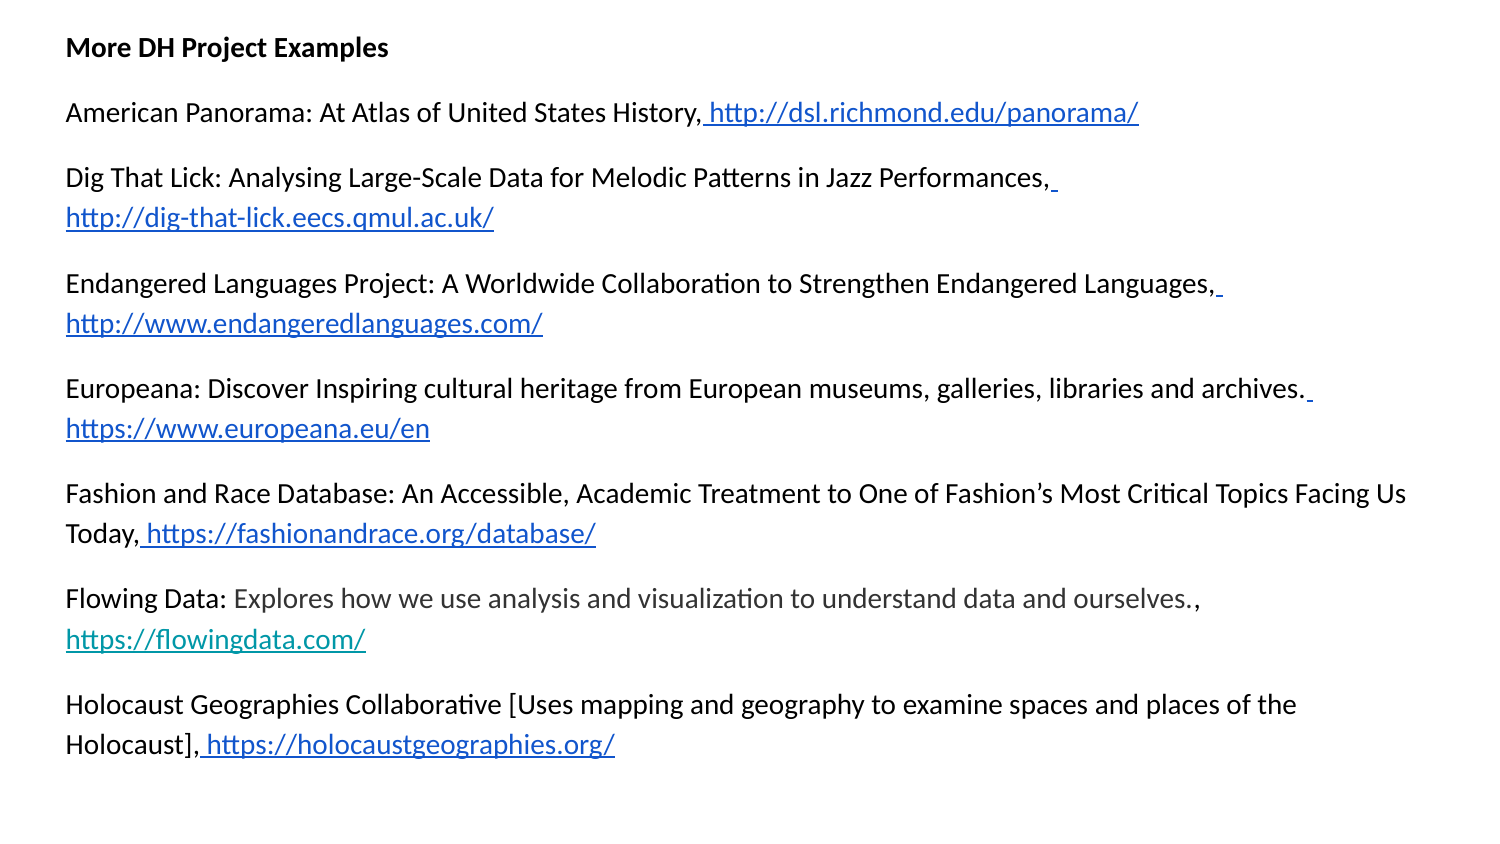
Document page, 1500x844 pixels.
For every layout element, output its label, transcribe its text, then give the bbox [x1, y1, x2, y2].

text_box More DH Project Examples American Panorama: At Atlas of United States History, http://dsl.richmond.edu/panorama/ Dig That Lick: Analysing Large-Scale Data for Melodic Patterns in Jazz Performances, http://dig-that-lick.eecs.qmul.ac.uk/ Endangered Languages Project: A Worldwide Collaboration to Strengthen Endangered Languages, http://www.endangeredlanguages.com/ Europeana: Discover Inspiring cultural heritage from European museums, galleries, libraries and archives. https://www.europeana.eu/en Fashion and Race Database: An Accessible, Academic Treatment to One of Fashion’s Most Critical Topics Facing Us Today, https://fashionandrace.org/database/ Flowing Data: Explores how we use analysis and visualization to understand data and ourselves., https://flowingdata.com/ Holocaust Geographies Collaborative [Uses mapping and geography to examine spaces and places of the Holocaust], https://holocaustgeographies.org/ [50, 8, 1450, 682]
